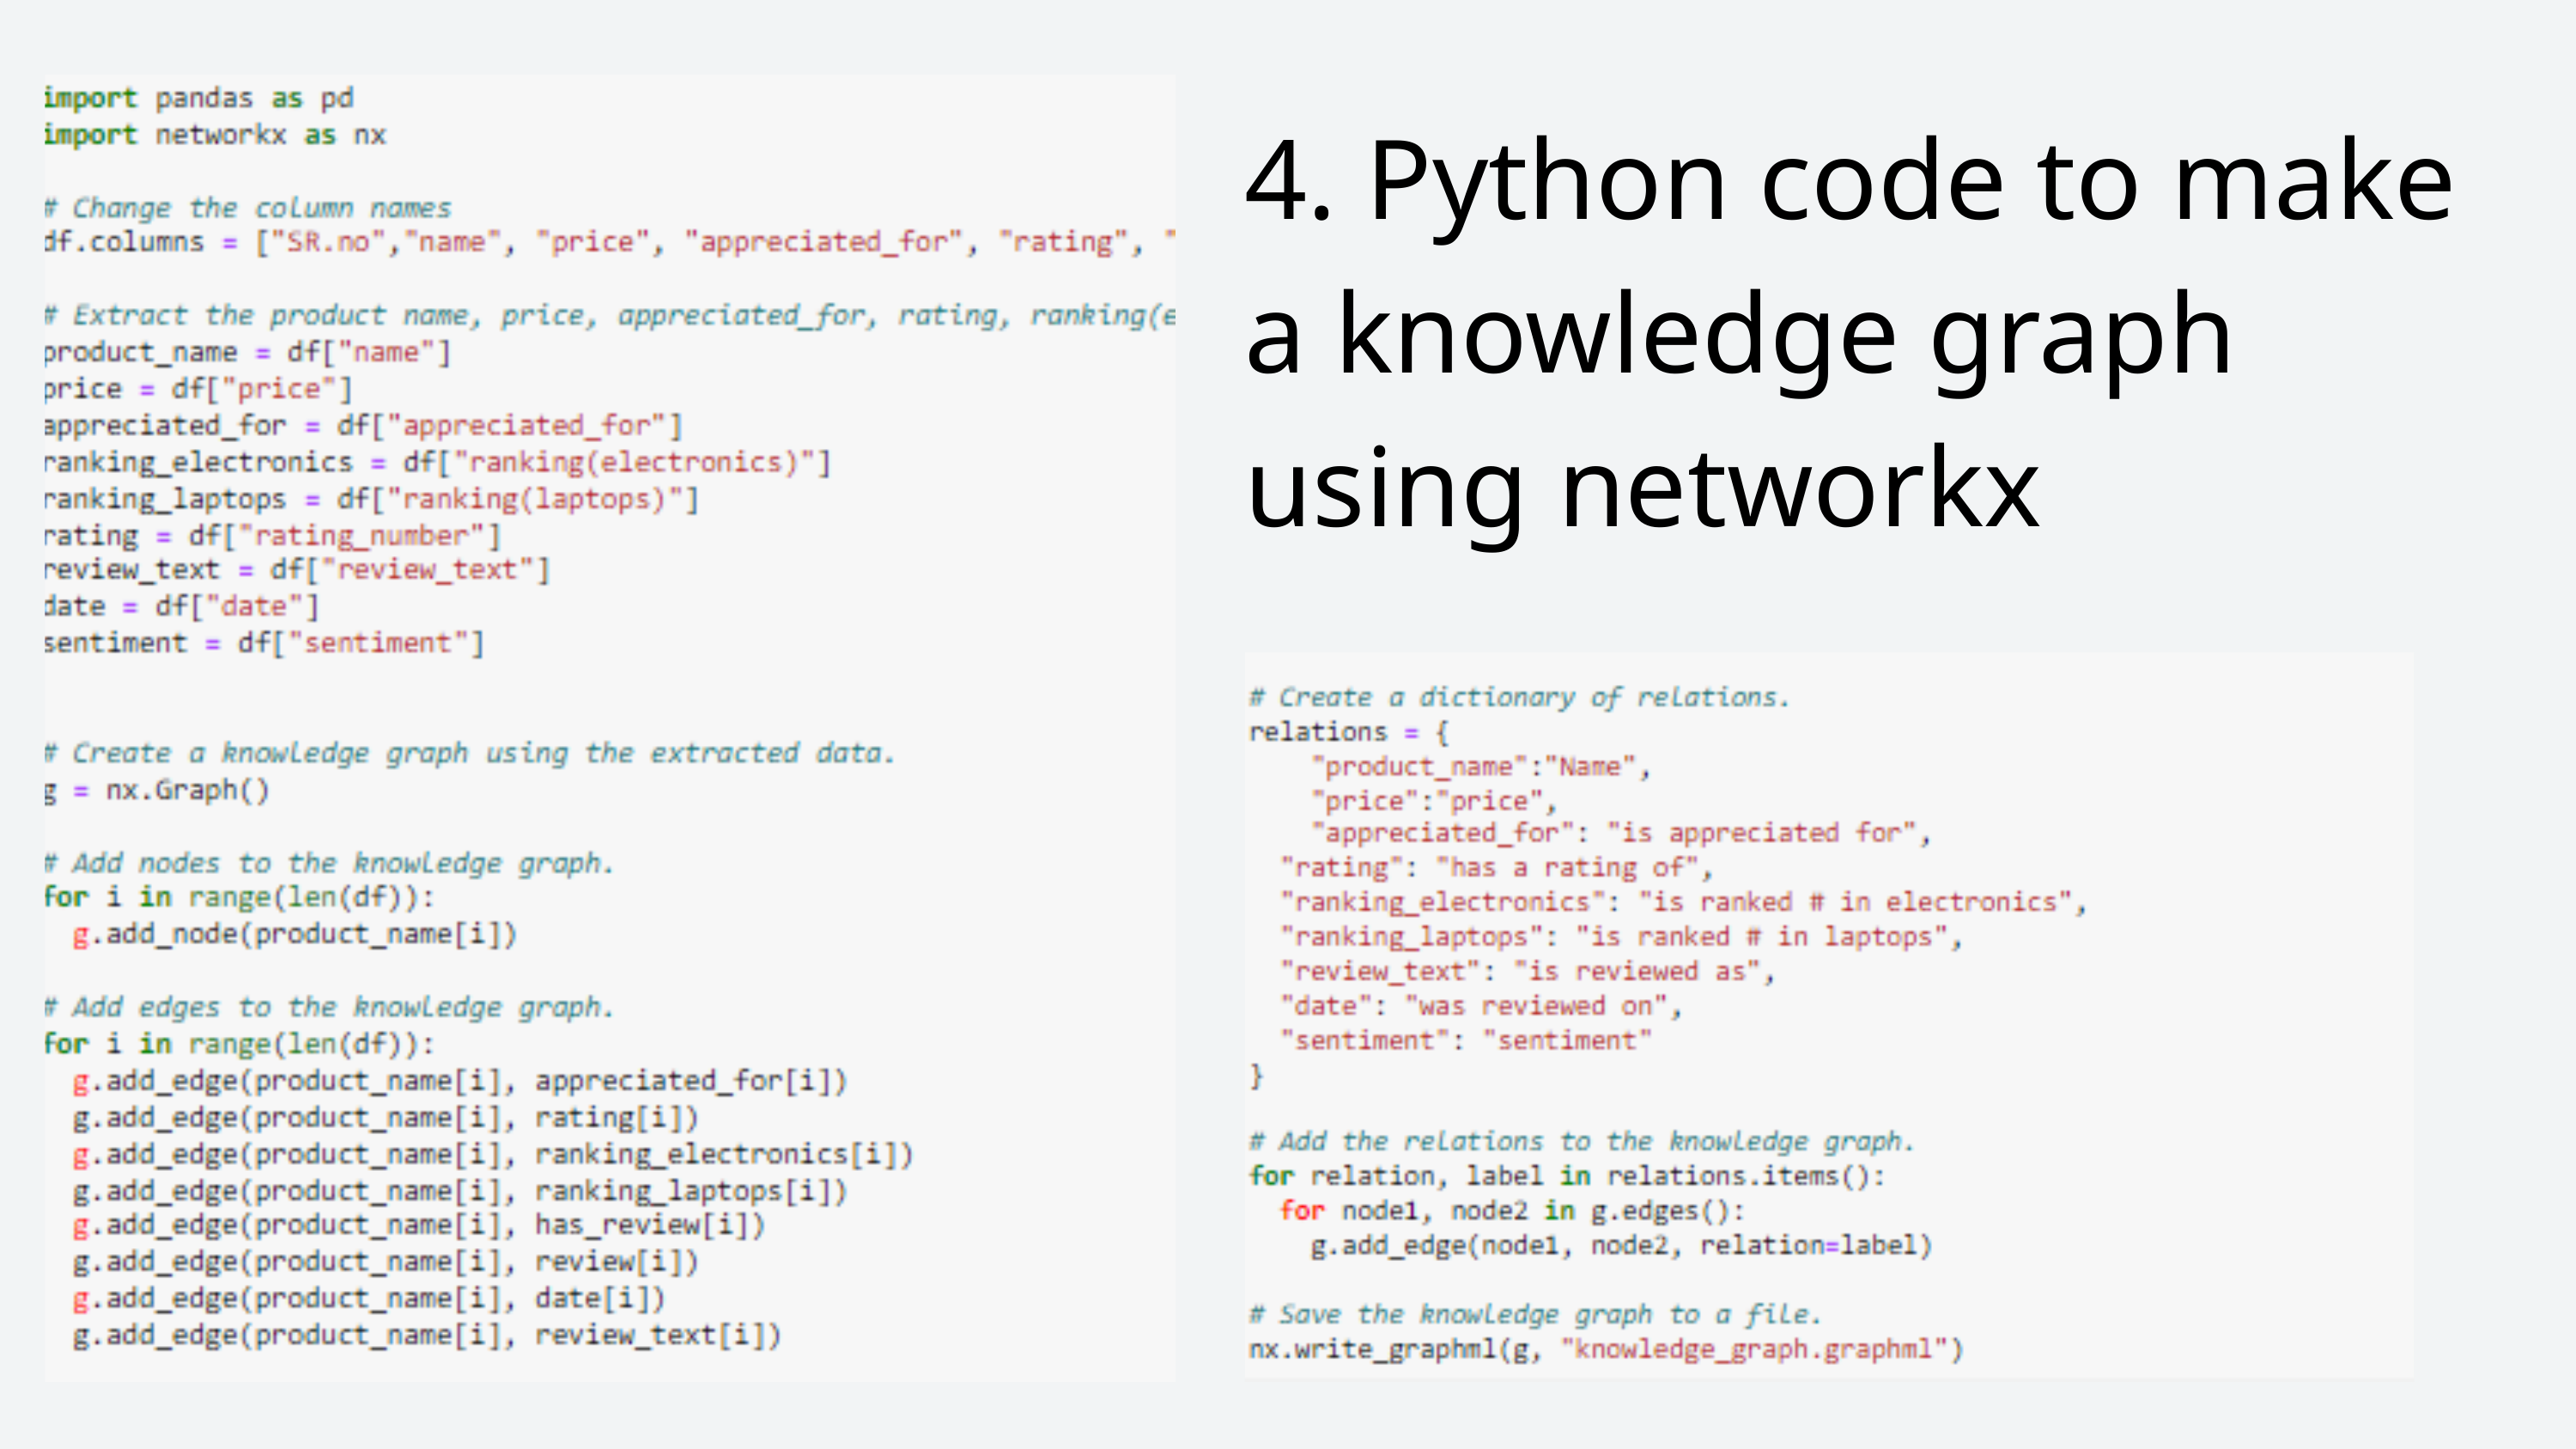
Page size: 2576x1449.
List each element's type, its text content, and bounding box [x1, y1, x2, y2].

text_box [45, 75, 1176, 1383]
text_box [1244, 652, 2415, 1382]
text_box 4. Python code to make a knowledge graph using networkx [1244, 87, 2546, 549]
